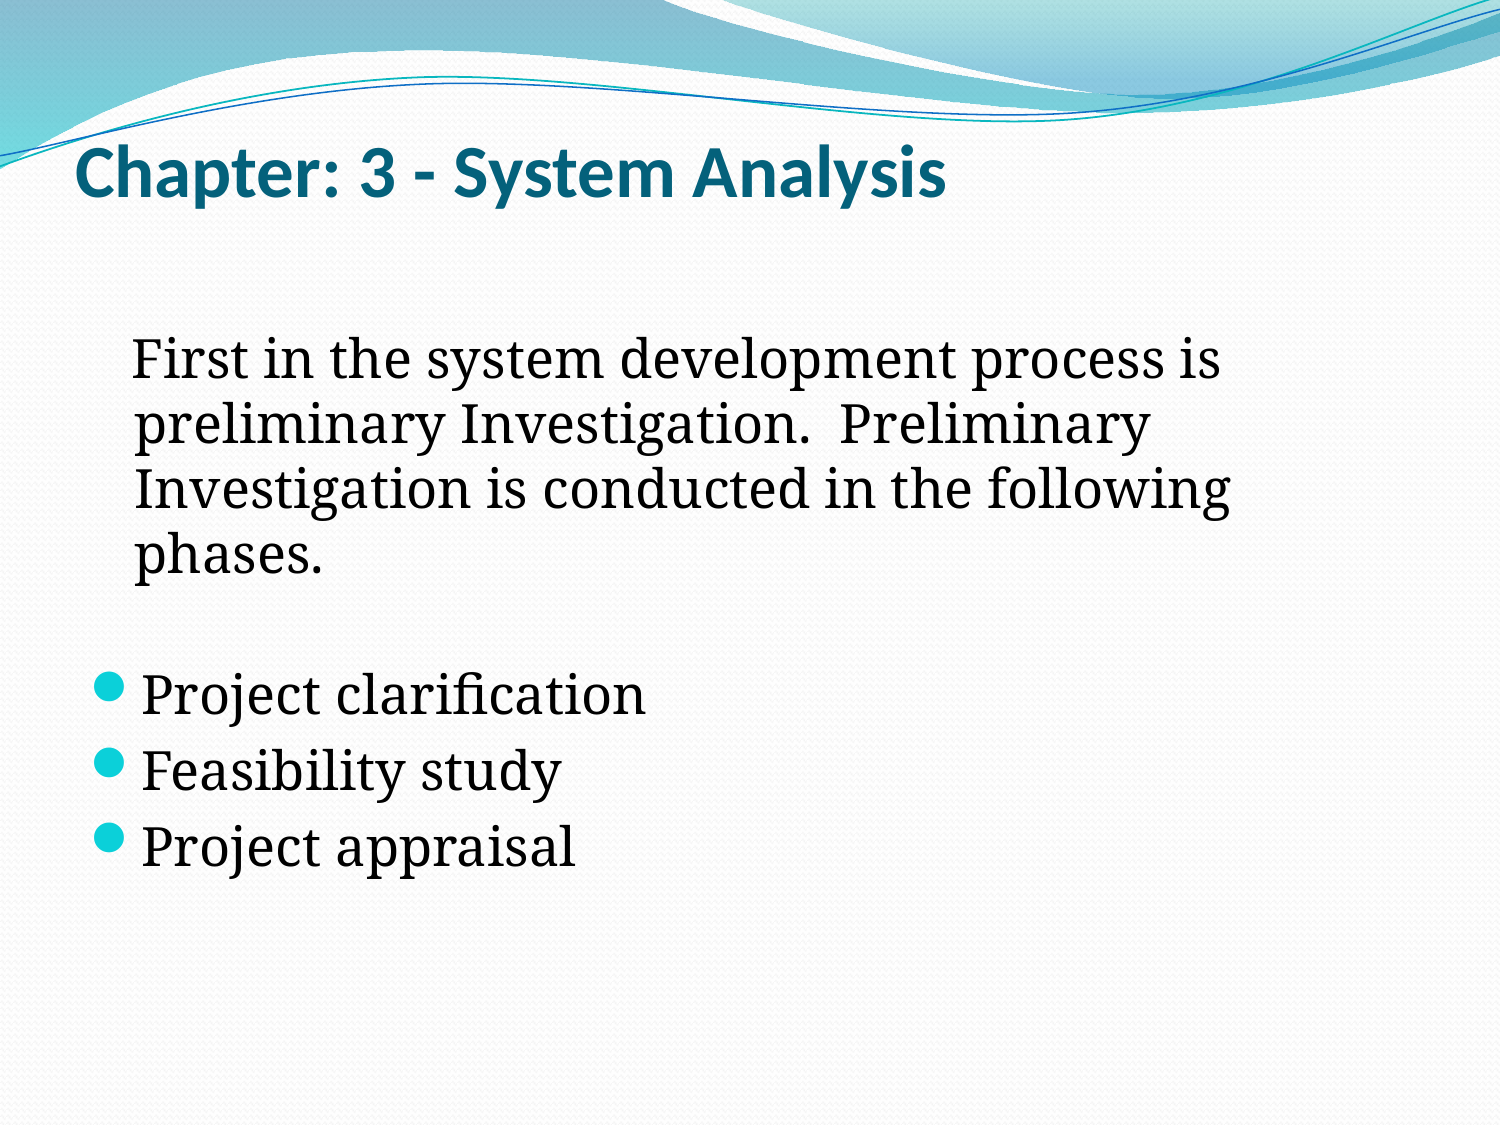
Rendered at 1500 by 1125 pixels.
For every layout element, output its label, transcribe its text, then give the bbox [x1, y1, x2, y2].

list First in the system development process is preliminary Investigation. Preliminary Investigation is conducted in the following phases. Project clarification Feasibility study Project appraisal [75, 317, 1425, 1038]
title Chapter: 3 - System Analysis [75, 115, 1425, 303]
